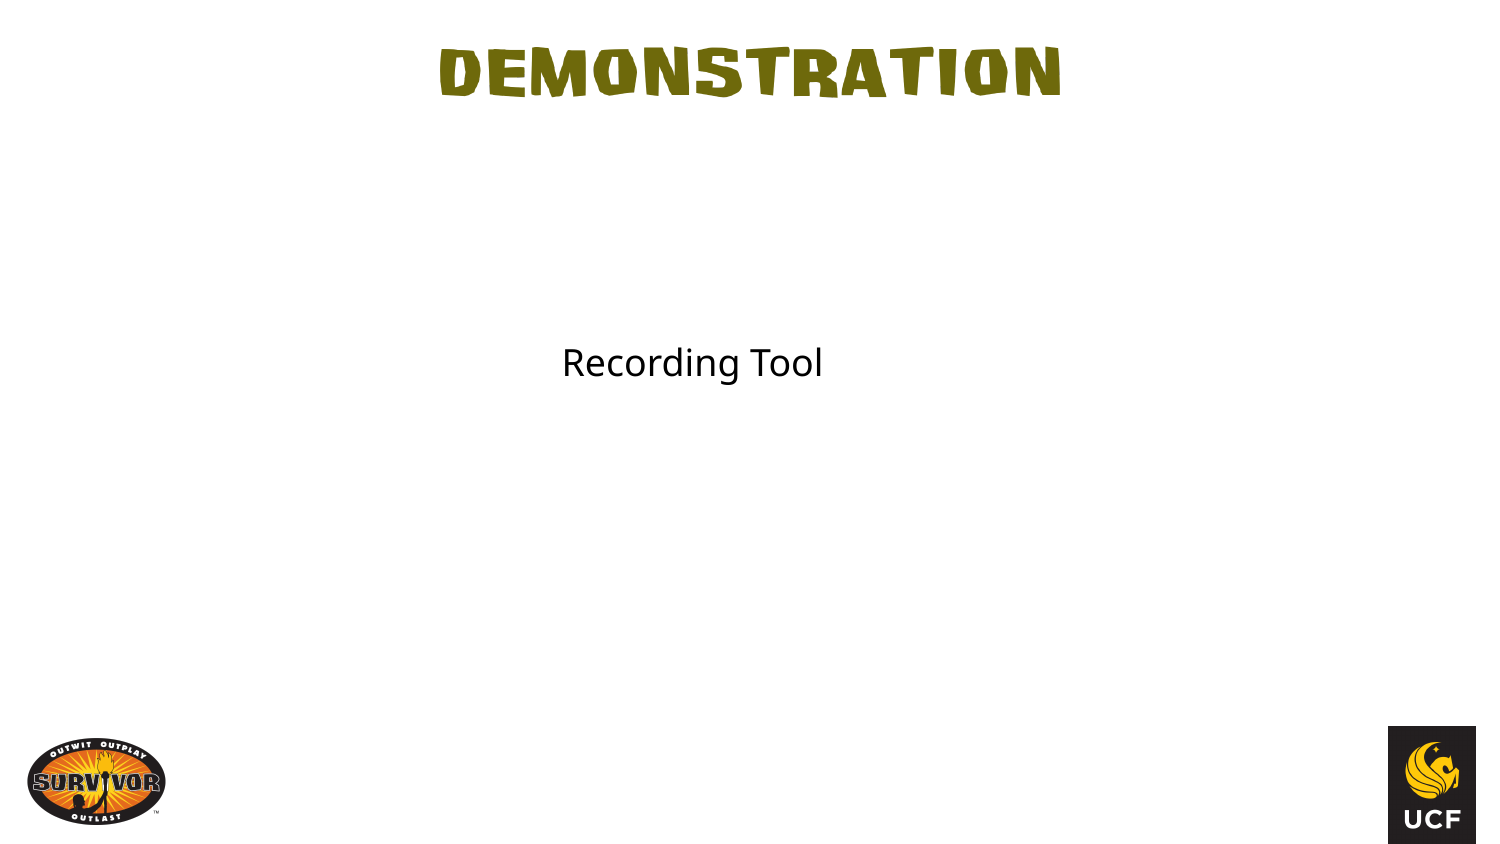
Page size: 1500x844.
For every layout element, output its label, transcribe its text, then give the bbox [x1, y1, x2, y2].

picture [440, 46, 1060, 98]
text_box Recording Tool [546, 332, 1024, 392]
picture [24, 733, 169, 830]
picture [1388, 726, 1476, 844]
